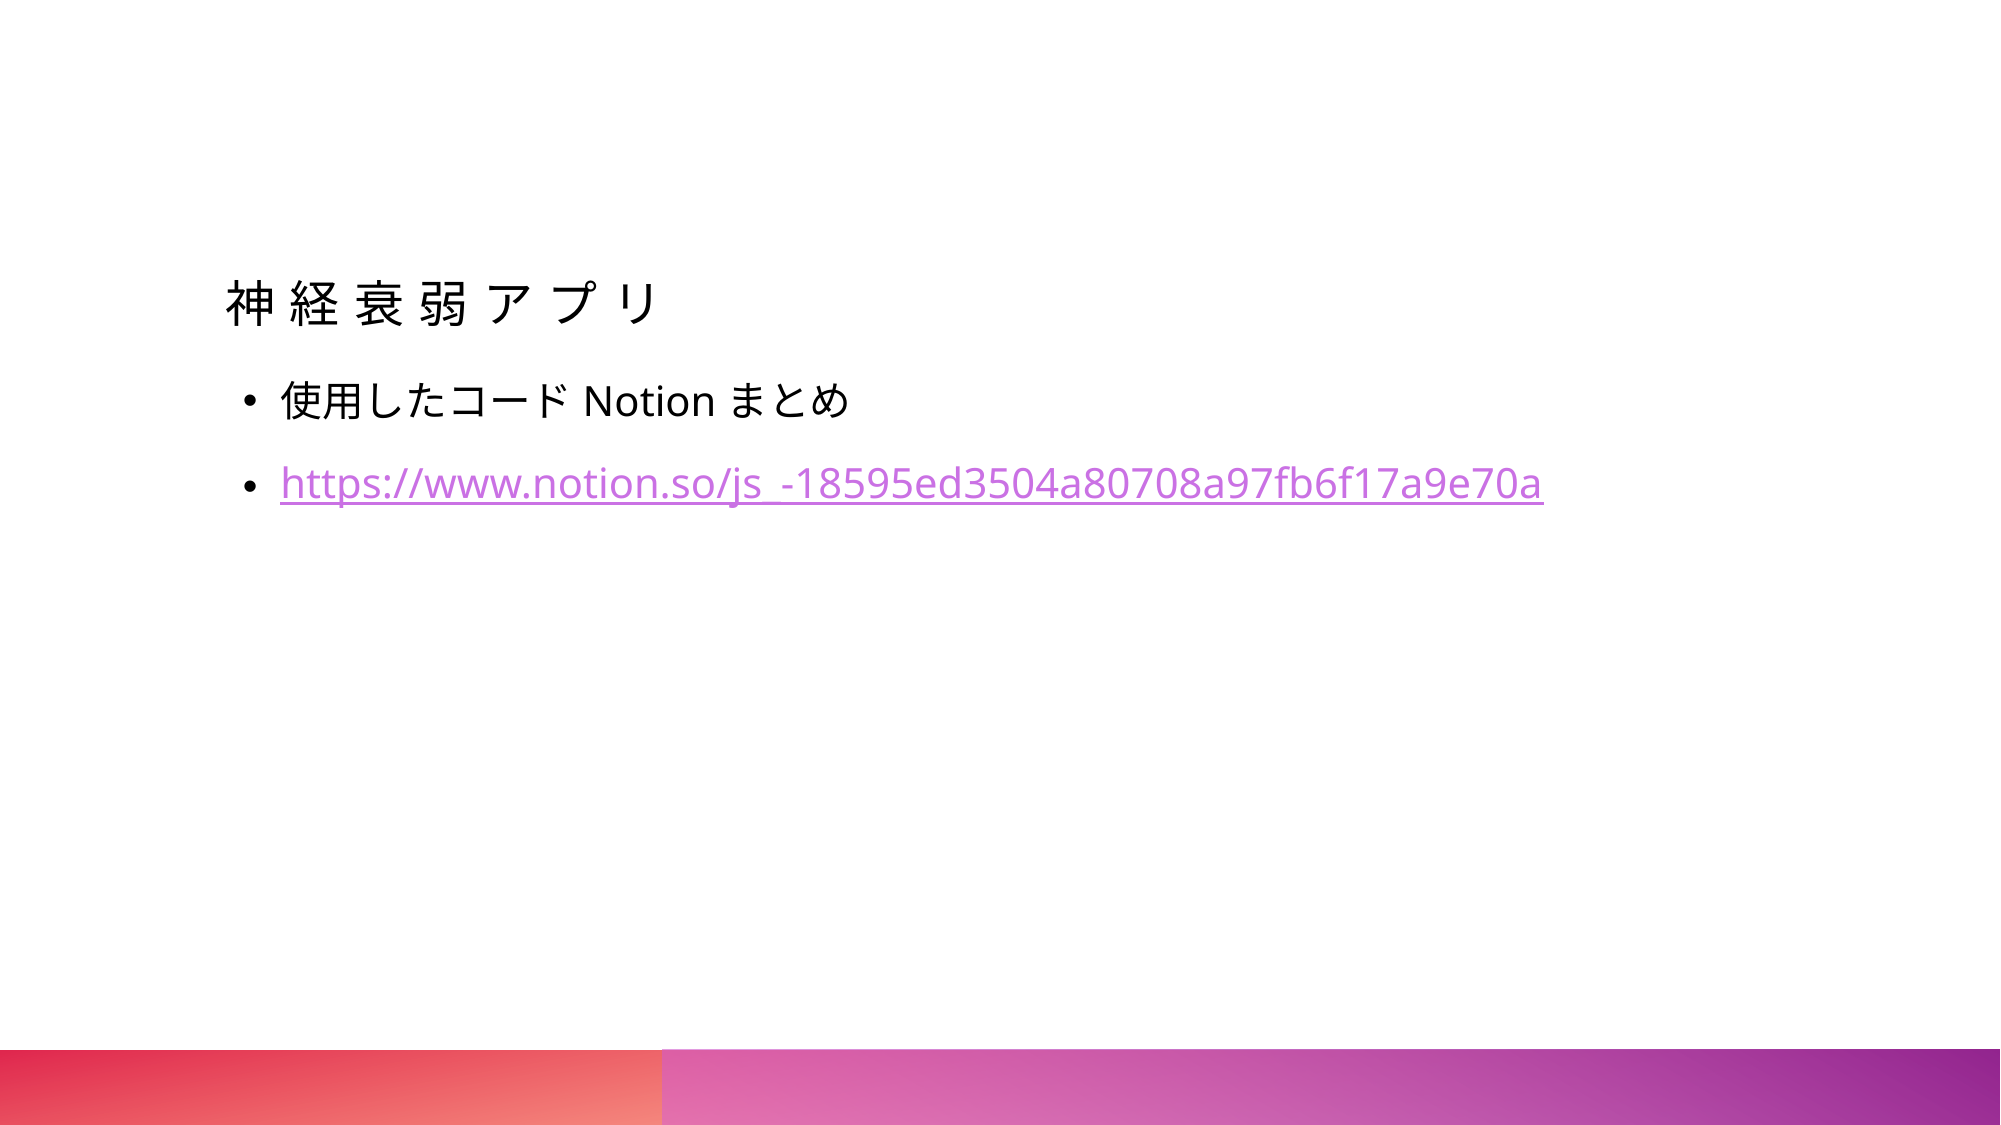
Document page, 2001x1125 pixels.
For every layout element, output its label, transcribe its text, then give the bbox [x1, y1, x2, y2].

list 使用したコードNotionまとめ https://www.notion.so/js_-18595ed3504a80708a97fb6f17a9e70a [225, 346, 1905, 996]
title 神経衰弱アプリ [225, 130, 1905, 333]
